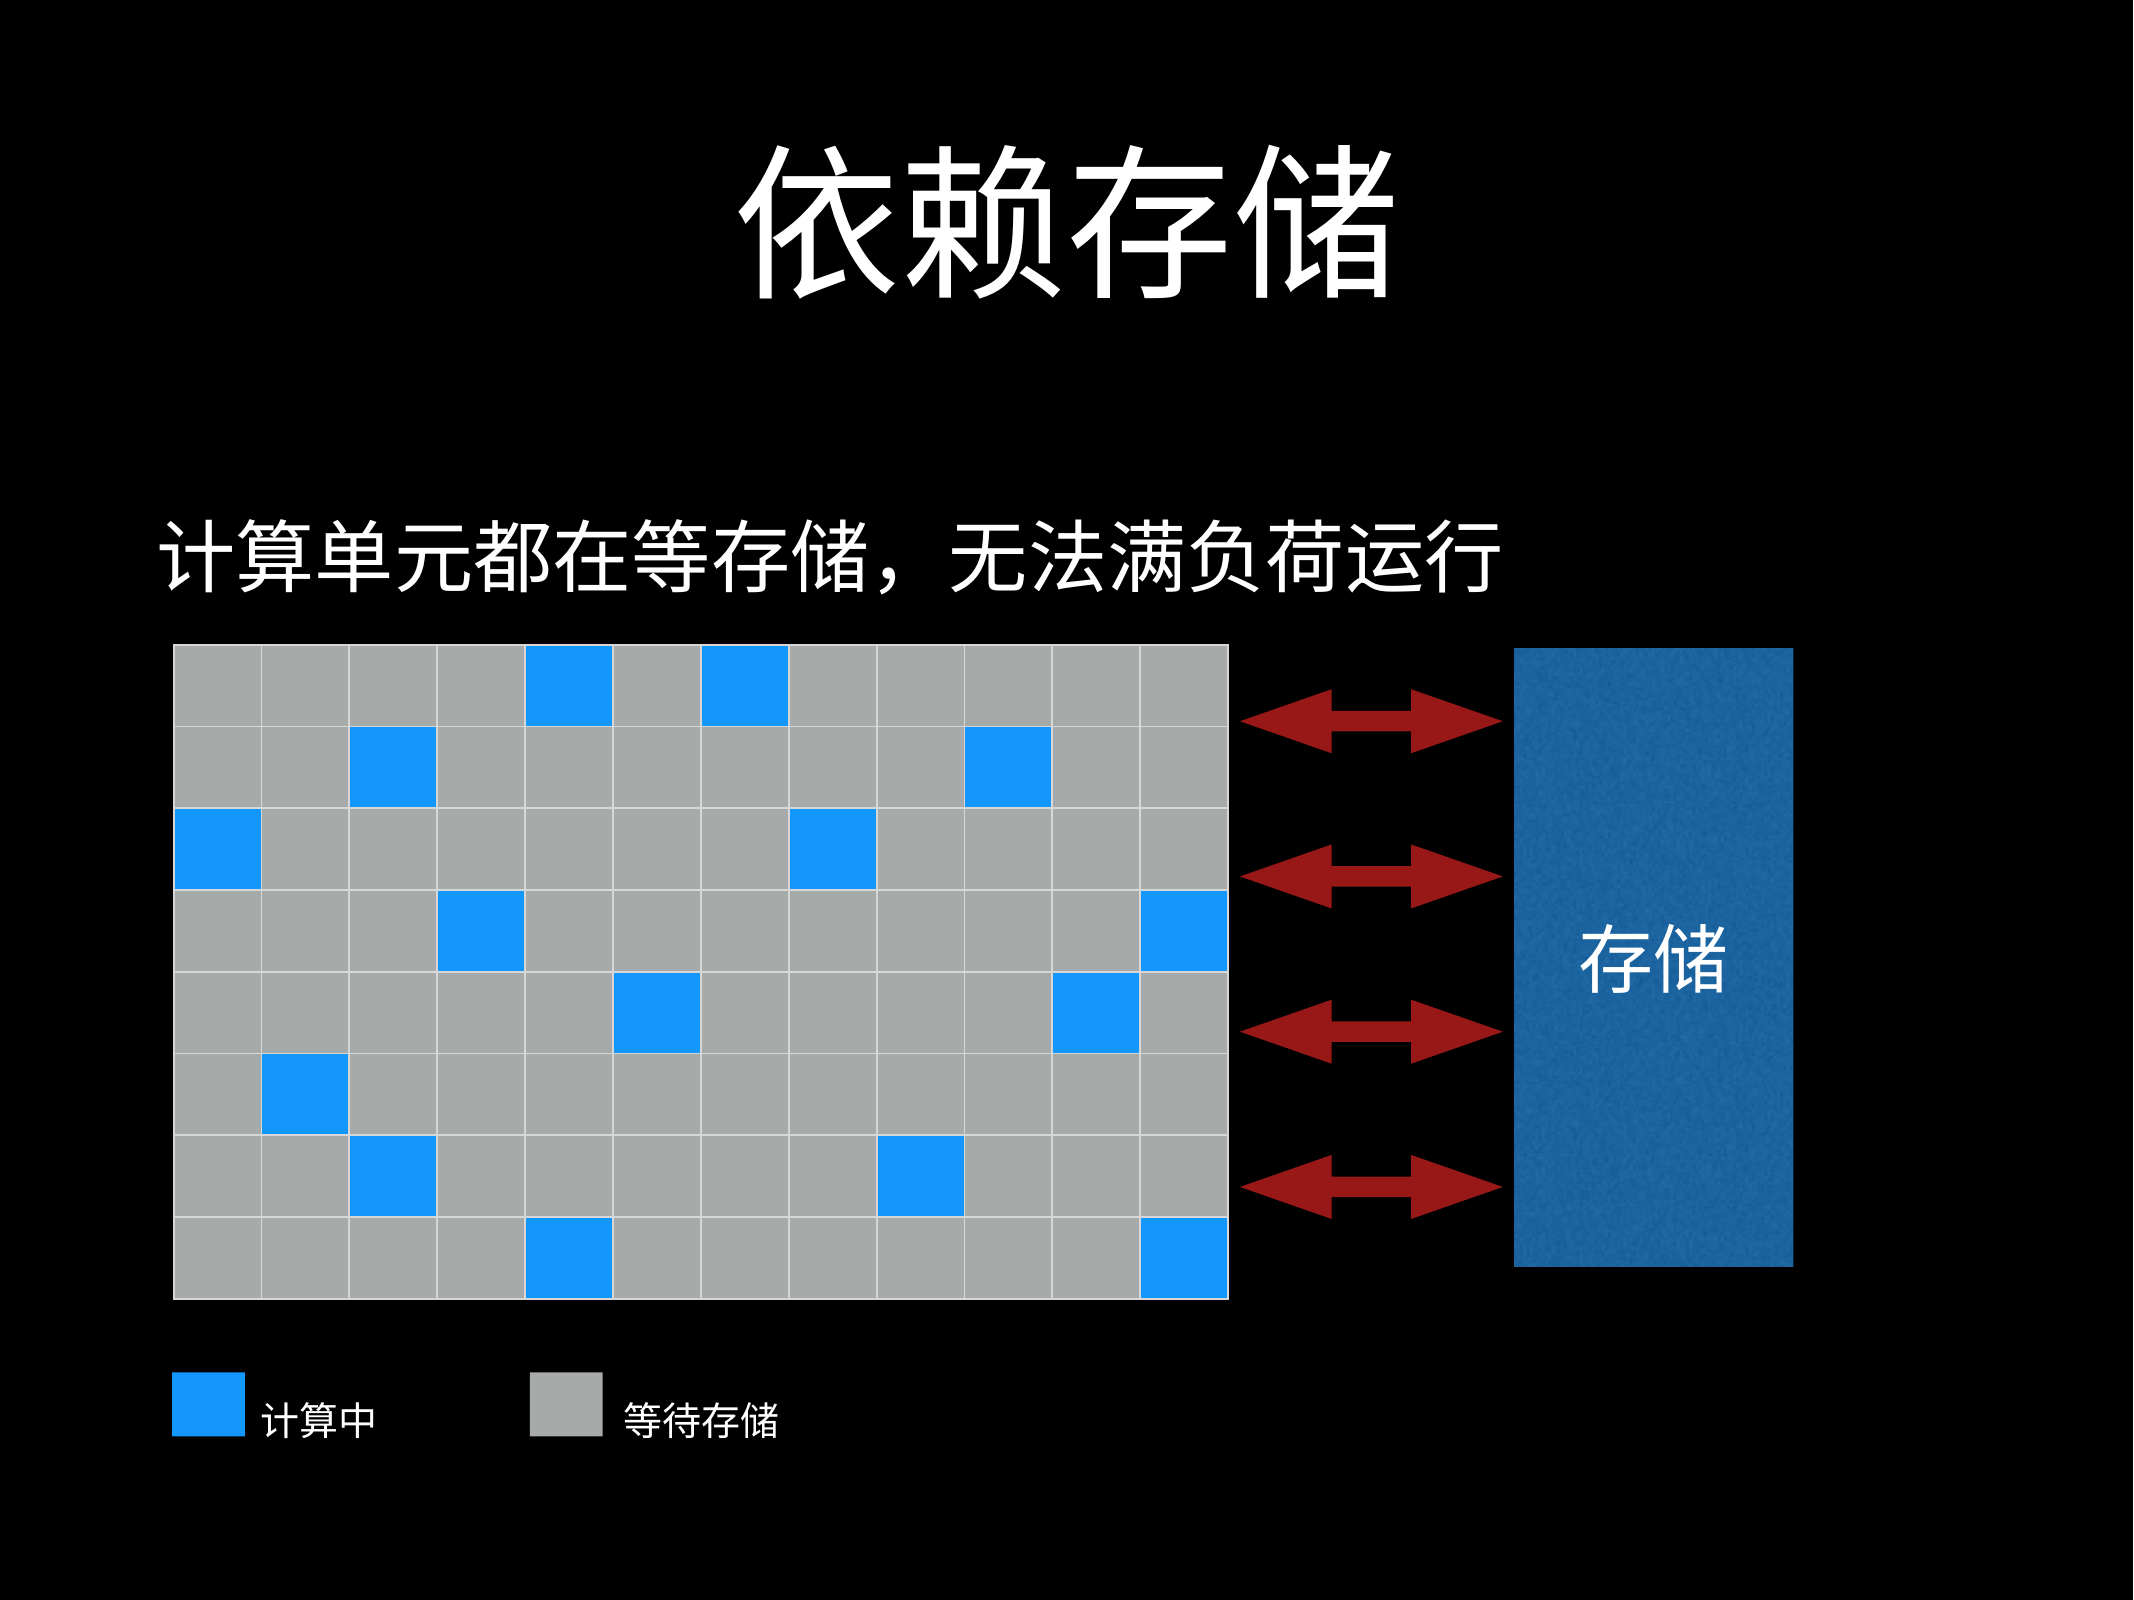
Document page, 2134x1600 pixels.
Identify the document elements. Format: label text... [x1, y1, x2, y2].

table_cell [438, 973, 524, 1053]
table_cell [702, 891, 788, 971]
table_cell [1053, 973, 1139, 1053]
table_cell [702, 973, 788, 1053]
table_cell [175, 1054, 261, 1134]
table_cell [878, 891, 964, 971]
table_cell [262, 1136, 348, 1216]
table_cell [438, 891, 524, 971]
table_cell [262, 973, 348, 1053]
table_cell [175, 1136, 261, 1216]
table_cell [702, 809, 788, 889]
table_cell [262, 1218, 348, 1298]
table_cell [965, 1136, 1051, 1216]
table_cell [262, 727, 348, 807]
table_header [262, 646, 348, 726]
table_cell [614, 1136, 700, 1216]
table_cell [175, 809, 261, 889]
text_box 等待存储 [623, 1361, 831, 1447]
table_header [1053, 646, 1139, 726]
table_cell [878, 973, 964, 1053]
table_cell [965, 1054, 1051, 1134]
table_header [790, 646, 876, 726]
table_header [175, 646, 261, 726]
table_cell [878, 809, 964, 889]
table_cell [790, 809, 876, 889]
table_cell [526, 1054, 612, 1134]
table_cell [1053, 727, 1139, 807]
list 计算单元都在等存储，无法满负荷运行 [155, 459, 1978, 632]
table_cell [965, 809, 1051, 889]
table_header [965, 646, 1051, 726]
table_cell [1141, 891, 1227, 971]
table_cell [526, 1218, 612, 1298]
table_cell [175, 1218, 261, 1298]
text_box [1239, 689, 1503, 754]
table_header [614, 646, 700, 726]
table_cell [1141, 1218, 1227, 1298]
table_cell [1053, 809, 1139, 889]
table_header [526, 646, 612, 726]
text_box [172, 1372, 245, 1437]
table_cell [965, 973, 1051, 1053]
table_cell [438, 1136, 524, 1216]
table_cell [614, 1218, 700, 1298]
text_box [1239, 844, 1503, 909]
table_cell [1141, 1136, 1227, 1216]
table_cell [1053, 1054, 1139, 1134]
table_cell [965, 727, 1051, 807]
table_cell [175, 891, 261, 971]
table_cell [1053, 1136, 1139, 1216]
table_cell [790, 1054, 876, 1134]
table_cell [702, 1136, 788, 1216]
table_cell [350, 1054, 436, 1134]
table_cell [790, 891, 876, 971]
text_box [1239, 1154, 1503, 1219]
table_cell [702, 727, 788, 807]
table_cell [1141, 727, 1227, 807]
table_cell [438, 1054, 524, 1134]
table_cell [350, 973, 436, 1053]
table_cell [614, 973, 700, 1053]
text_box 存储 [1514, 648, 1794, 1267]
table_cell [350, 727, 436, 807]
table_cell [175, 973, 261, 1053]
table_cell [350, 809, 436, 889]
table_cell [790, 1218, 876, 1298]
table_cell [702, 1218, 788, 1298]
table_header [438, 646, 524, 726]
table_cell [790, 727, 876, 807]
table_cell [878, 727, 964, 807]
table_cell [526, 809, 612, 889]
table_cell [350, 1218, 436, 1298]
table_cell [614, 891, 700, 971]
table_cell [526, 727, 612, 807]
table_cell [438, 809, 524, 889]
table_header [702, 646, 788, 726]
table_cell [350, 1136, 436, 1216]
table_cell [1141, 809, 1227, 889]
table_cell [965, 891, 1051, 971]
table_cell [262, 809, 348, 889]
text_box [1239, 999, 1503, 1064]
table_cell [878, 1218, 964, 1298]
table_cell [878, 1136, 964, 1216]
table_cell [526, 973, 612, 1053]
table_cell [614, 809, 700, 889]
table_cell [965, 1218, 1051, 1298]
table_header [1141, 646, 1227, 726]
table_cell [438, 727, 524, 807]
table_cell [790, 973, 876, 1053]
table_cell [350, 891, 436, 971]
table_cell [526, 891, 612, 971]
text_box [529, 1372, 603, 1437]
table_header [878, 646, 964, 726]
table_header [350, 646, 436, 726]
table_cell [614, 727, 700, 807]
text_box 计算中 [260, 1361, 468, 1447]
table_cell [262, 1054, 348, 1134]
table_cell [1053, 891, 1139, 971]
title 依赖存储 [155, 41, 1978, 397]
table_cell [1141, 973, 1227, 1053]
table_cell [1141, 1054, 1227, 1134]
table_cell [175, 727, 261, 807]
table_cell [702, 1054, 788, 1134]
table_cell [614, 1054, 700, 1134]
table_cell [790, 1136, 876, 1216]
table_cell [438, 1218, 524, 1298]
table_cell [262, 891, 348, 971]
table_cell [526, 1136, 612, 1216]
table_cell [1053, 1218, 1139, 1298]
table_cell [878, 1054, 964, 1134]
